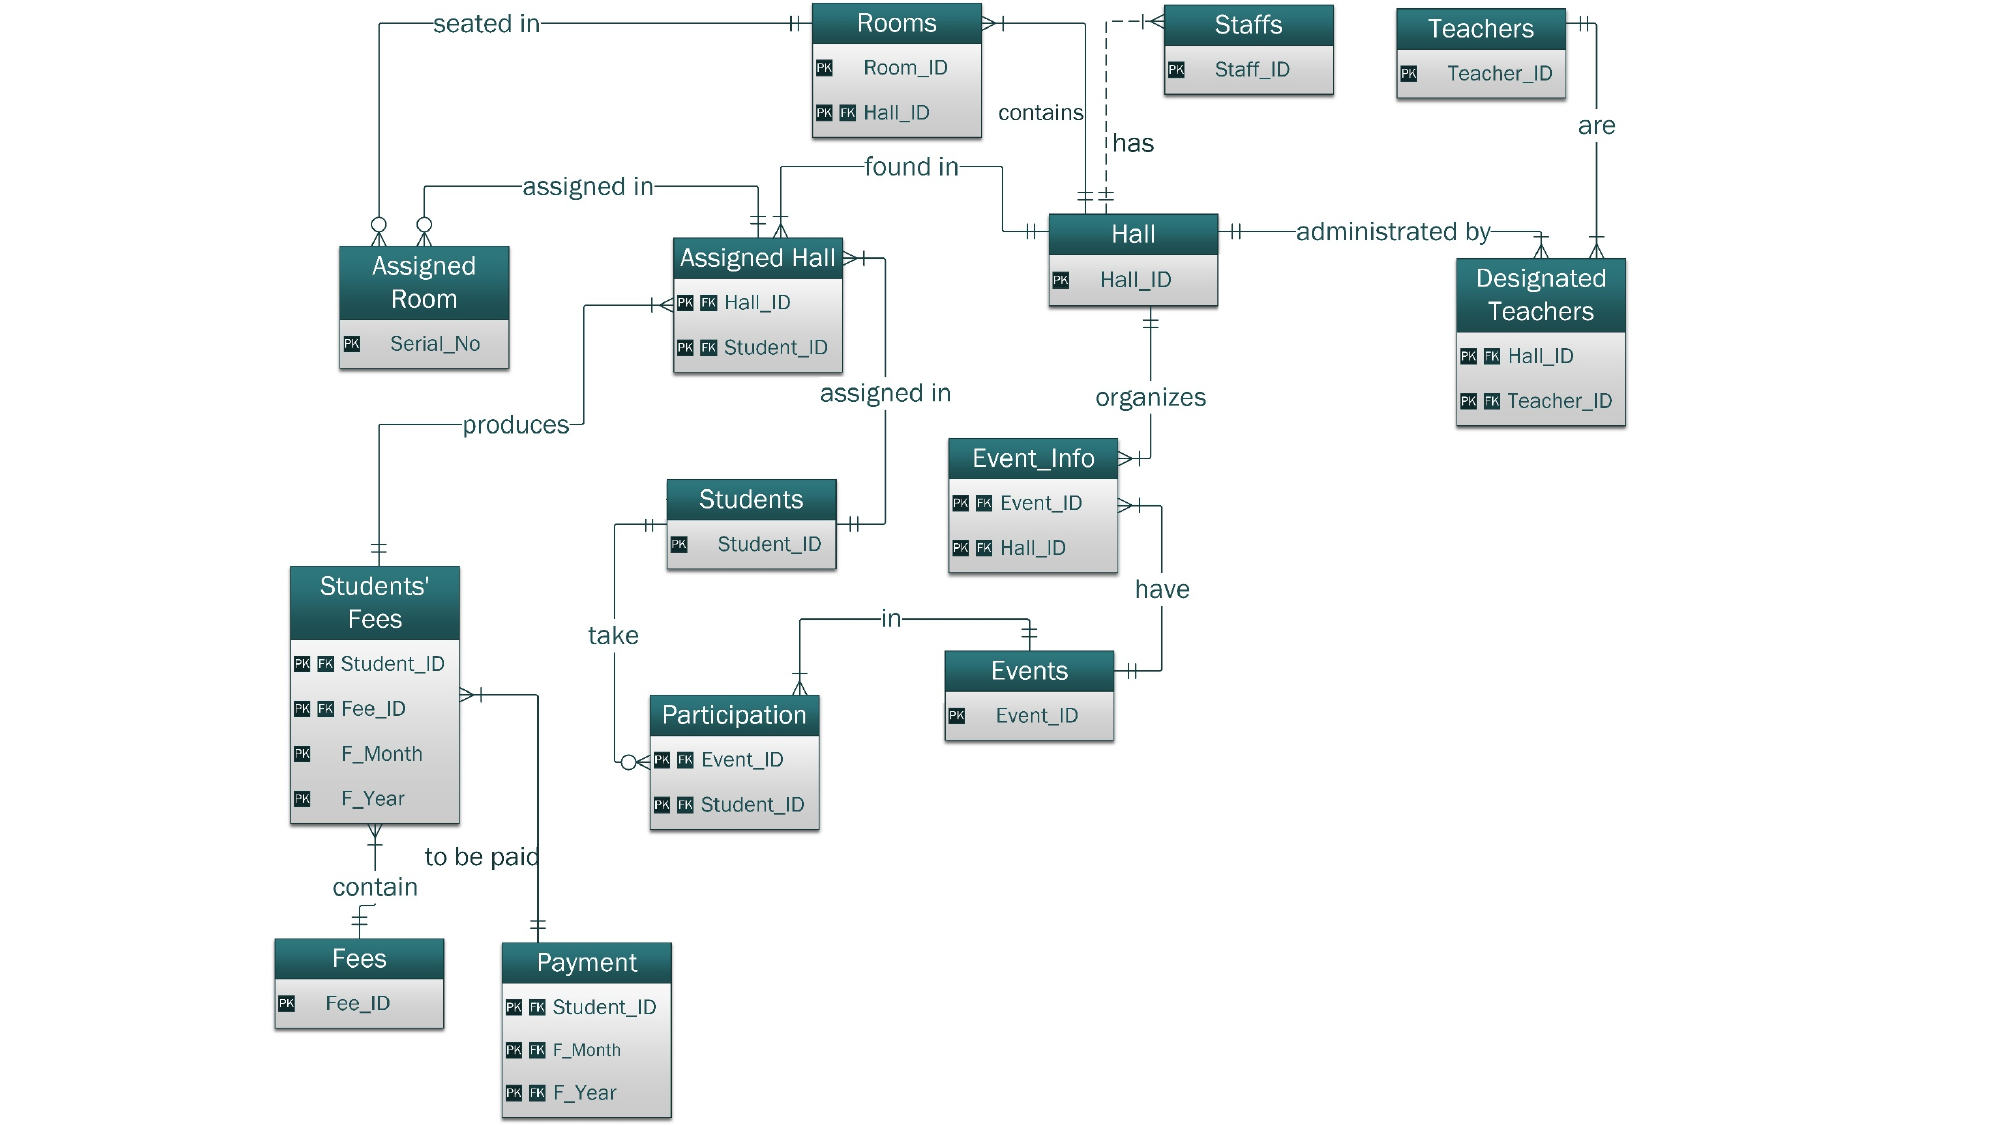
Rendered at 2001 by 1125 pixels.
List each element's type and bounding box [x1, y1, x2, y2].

picture [269, 0, 1731, 1125]
